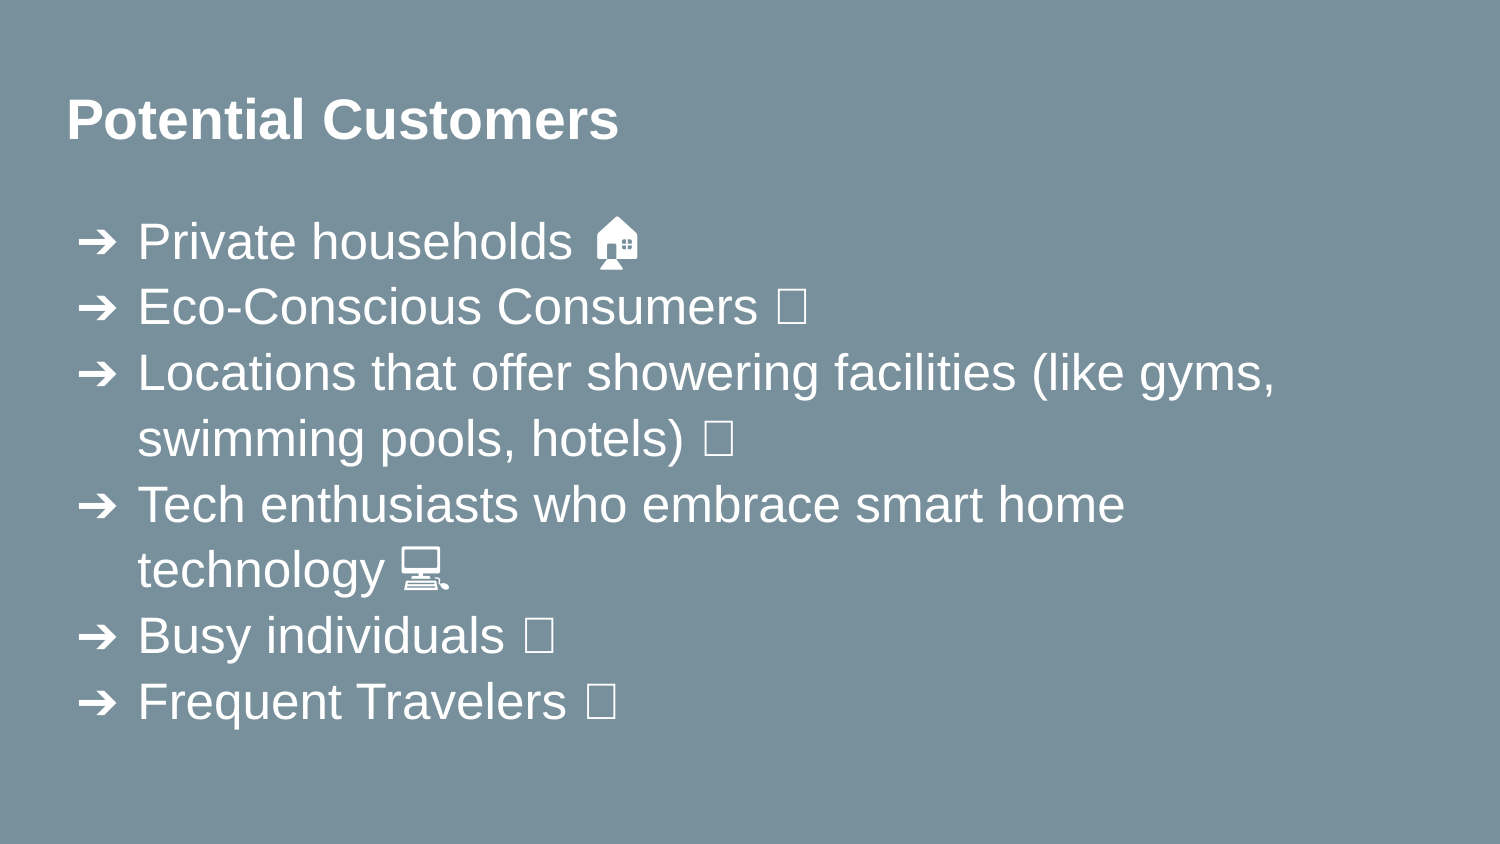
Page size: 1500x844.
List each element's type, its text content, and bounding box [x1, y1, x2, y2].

title Potential Customers [51, 72, 1449, 167]
list Private households 🏠 Eco-Conscious Consumers 🌱 Locations that offer showering facilities (like gyms, swimming pools, hotels) 🚿 Tech enthusiasts who embrace smart home technology 💻 Busy individuals 💼 Frequent Travelers 🍹 [51, 189, 1449, 750]
